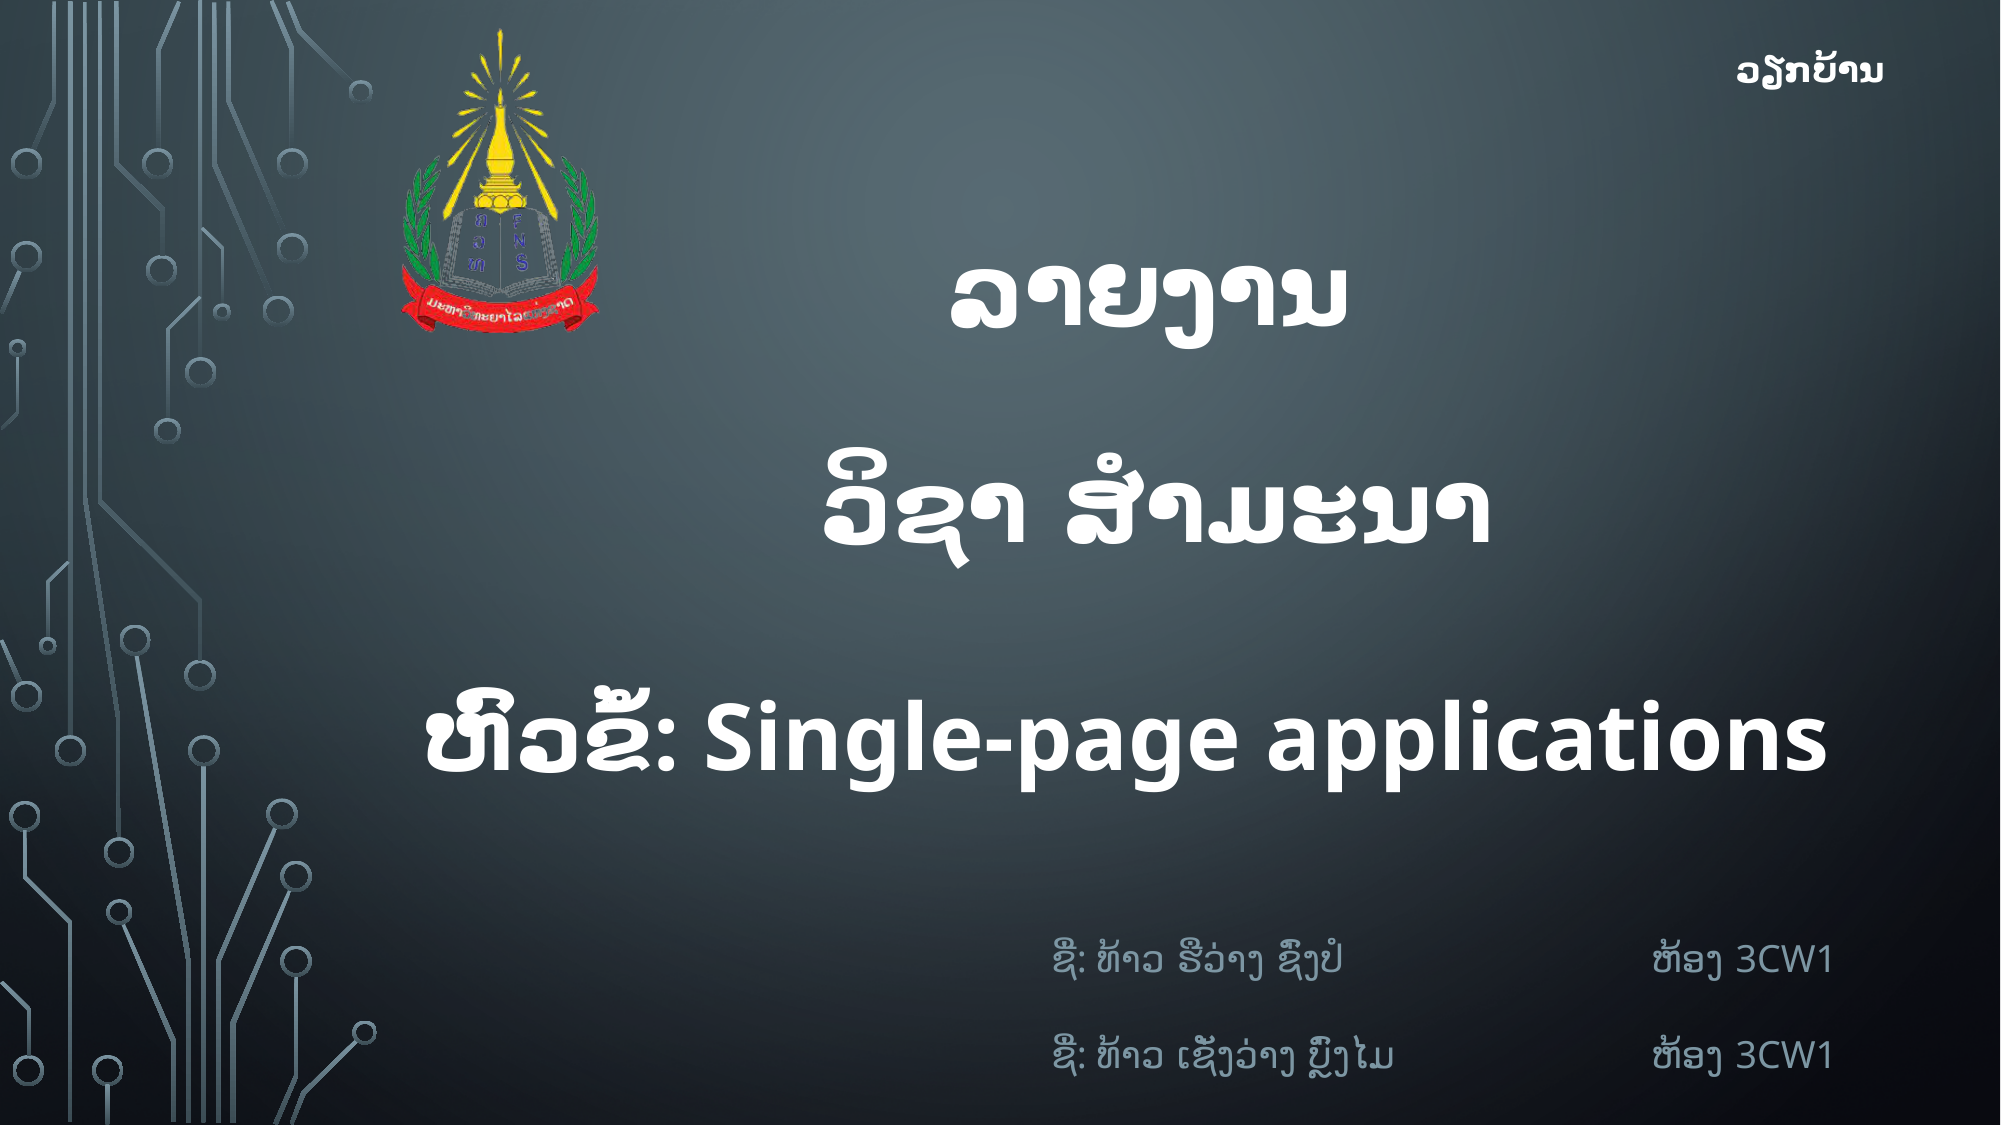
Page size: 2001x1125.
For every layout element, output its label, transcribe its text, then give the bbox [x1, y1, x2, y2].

text_box ລາຍງານ [625, 180, 1675, 562]
text_box ຊື່: ທ້າວ ເຊັ່ງວ່າງ ບຼົ່ງໄມ ຫ້ອງ 3CW1 [1036, 1014, 1890, 1125]
subtitle ຊື່: ທ້າວ ຮືວ່າງ ຊົ່ງປໍ ຫ້ອງ 3CW1 [1036, 918, 1890, 1014]
text_box ຫົວຂໍ້: Single-page applications [395, 562, 1859, 975]
text_box ວຽກບ້ານ [1374, 39, 1912, 181]
picture [400, 27, 600, 334]
